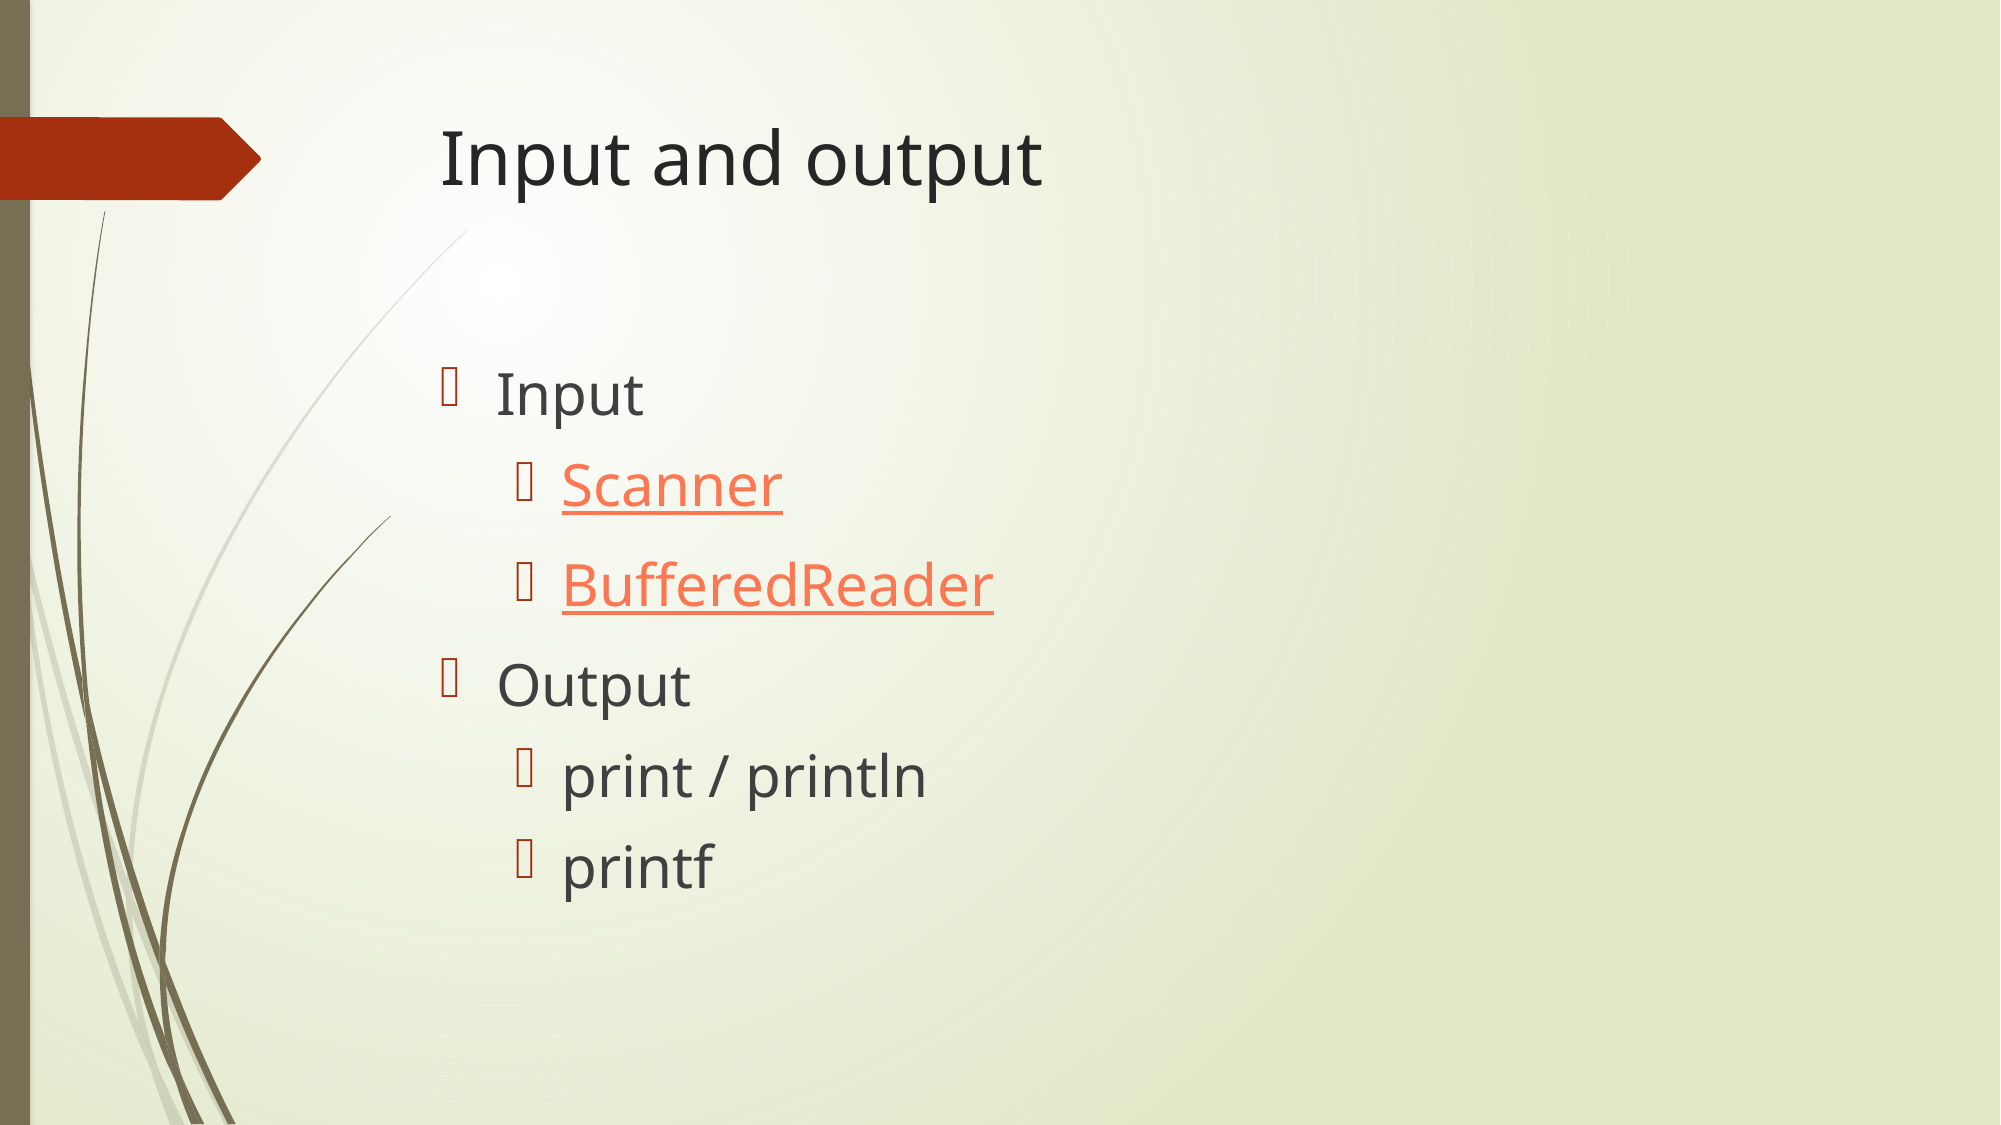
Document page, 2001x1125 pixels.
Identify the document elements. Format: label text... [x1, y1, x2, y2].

title Input and output [425, 102, 1888, 313]
list Input Scanner BufferedReader Output print / println printf [424, 350, 1888, 970]
